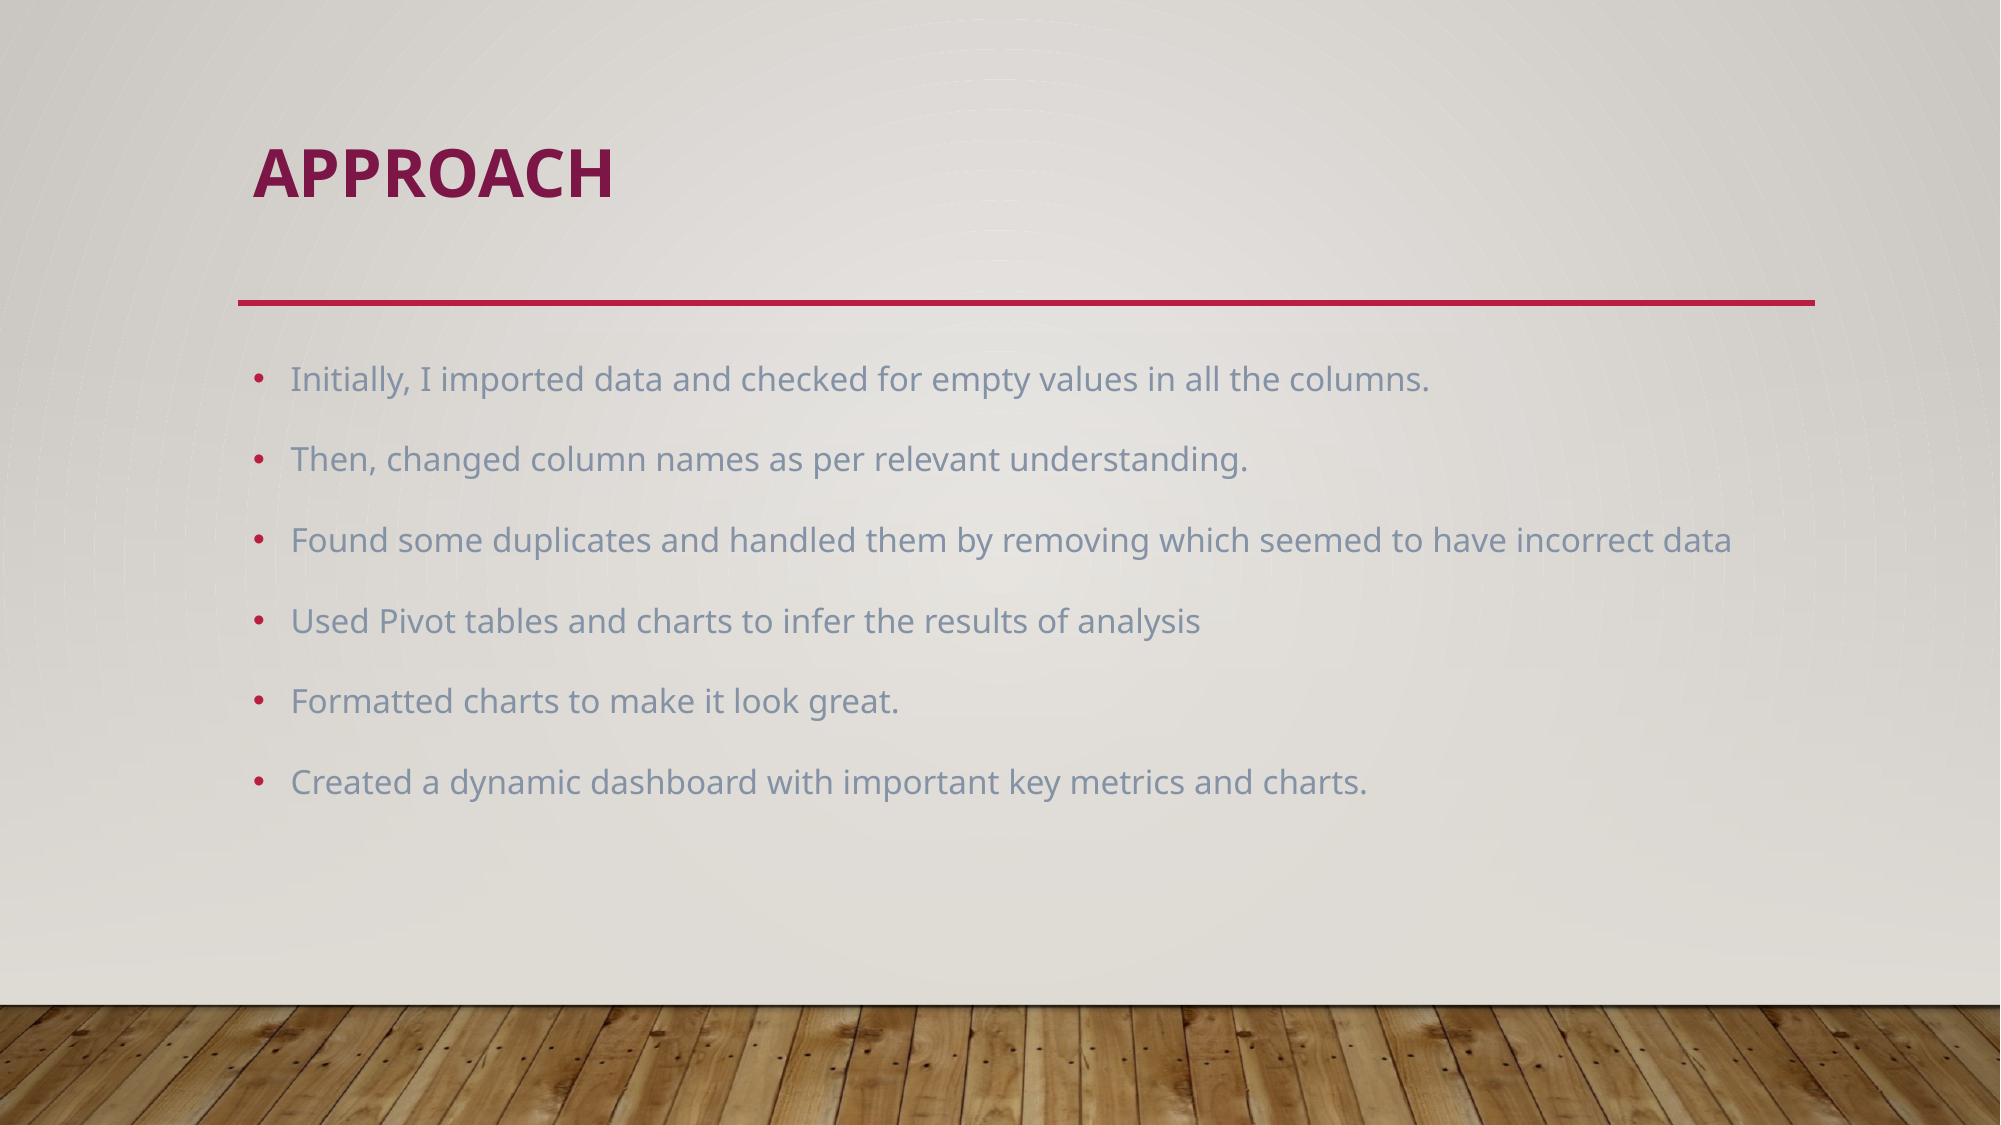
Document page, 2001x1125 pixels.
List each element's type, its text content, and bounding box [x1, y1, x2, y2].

title Approach [238, 131, 1814, 305]
list Initially, I imported data and checked for empty values in all the columns. Then, changed column names as per relevant understanding. Found some duplicates and handled them by removing which seemed to have incorrect data Used Pivot tables and charts to infer the results of analysis Formatted charts to make it look great. Created a dynamic dashboard with important key metrics and charts. [238, 330, 1814, 897]
picture [0, 1005, 2000, 1125]
